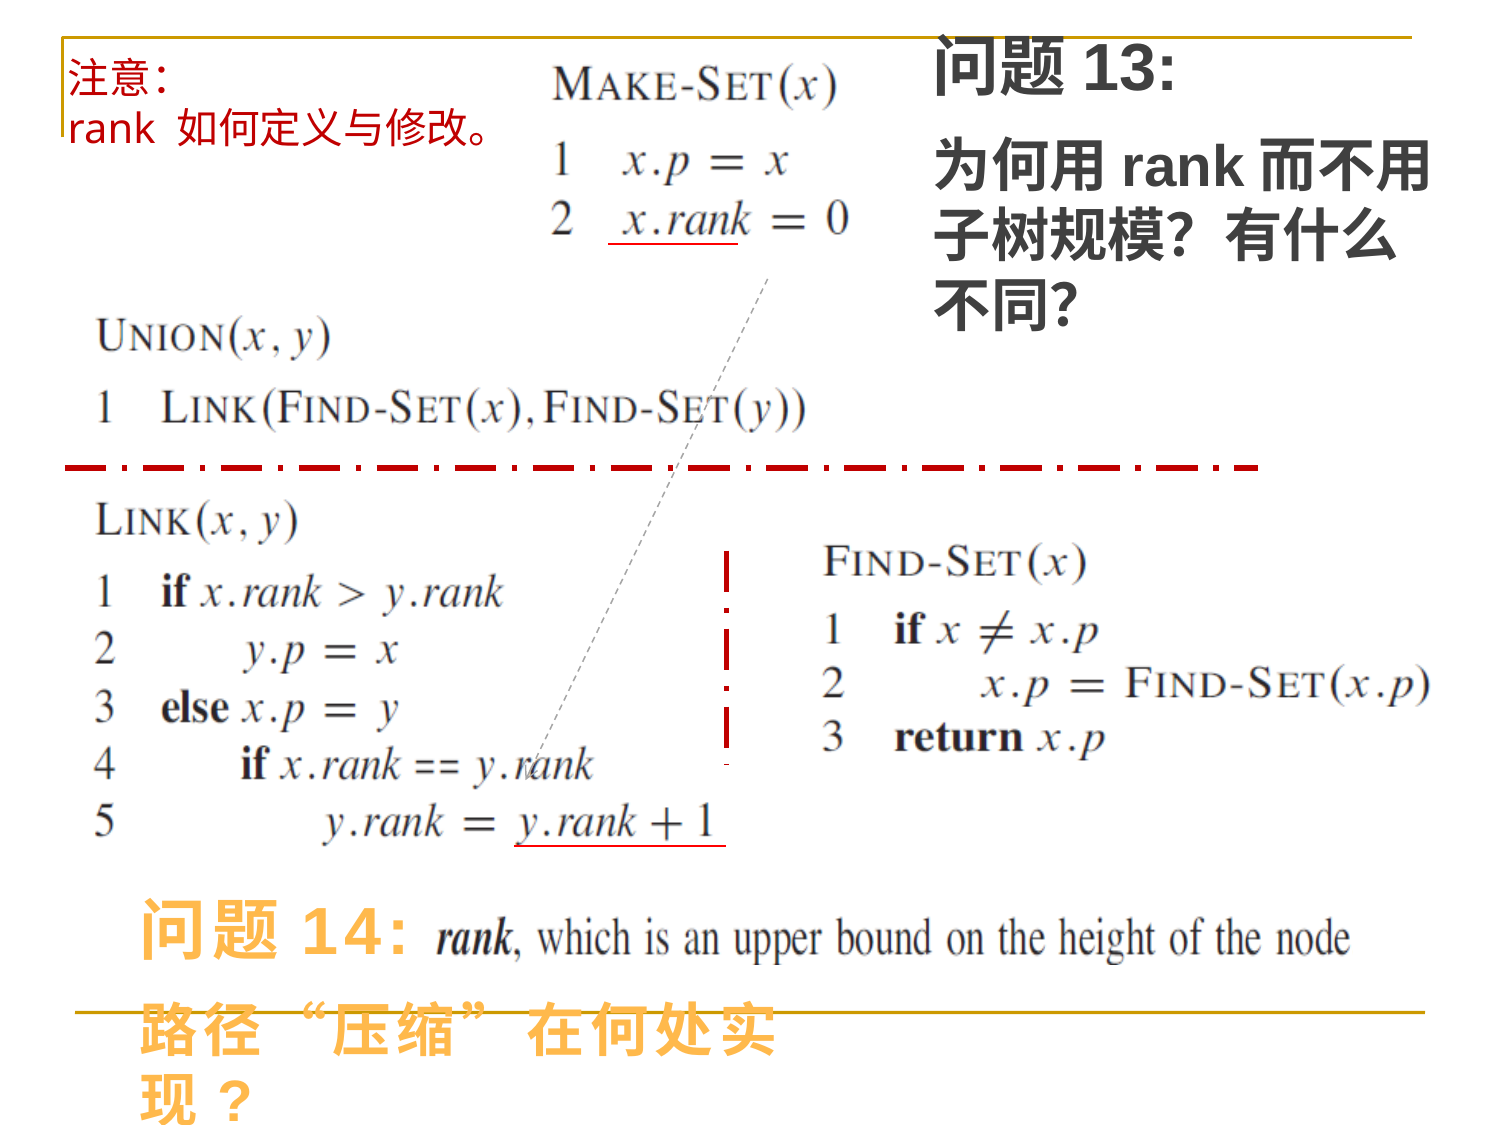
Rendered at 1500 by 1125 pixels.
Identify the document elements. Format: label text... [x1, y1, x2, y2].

text_box 问题13: 为何用rank而不用子树规模？有什么不同？ [918, 16, 1471, 346]
picture [91, 314, 525, 467]
text_box 注意： rank 如何定义与修改。 [53, 44, 591, 160]
picture [418, 904, 1353, 965]
text_box 问题14: 路径“压缩”在何处实现? [124, 880, 904, 1125]
picture [91, 469, 816, 847]
picture [548, 60, 857, 238]
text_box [525, 278, 768, 781]
picture [820, 538, 1436, 765]
picture [768, 314, 816, 467]
